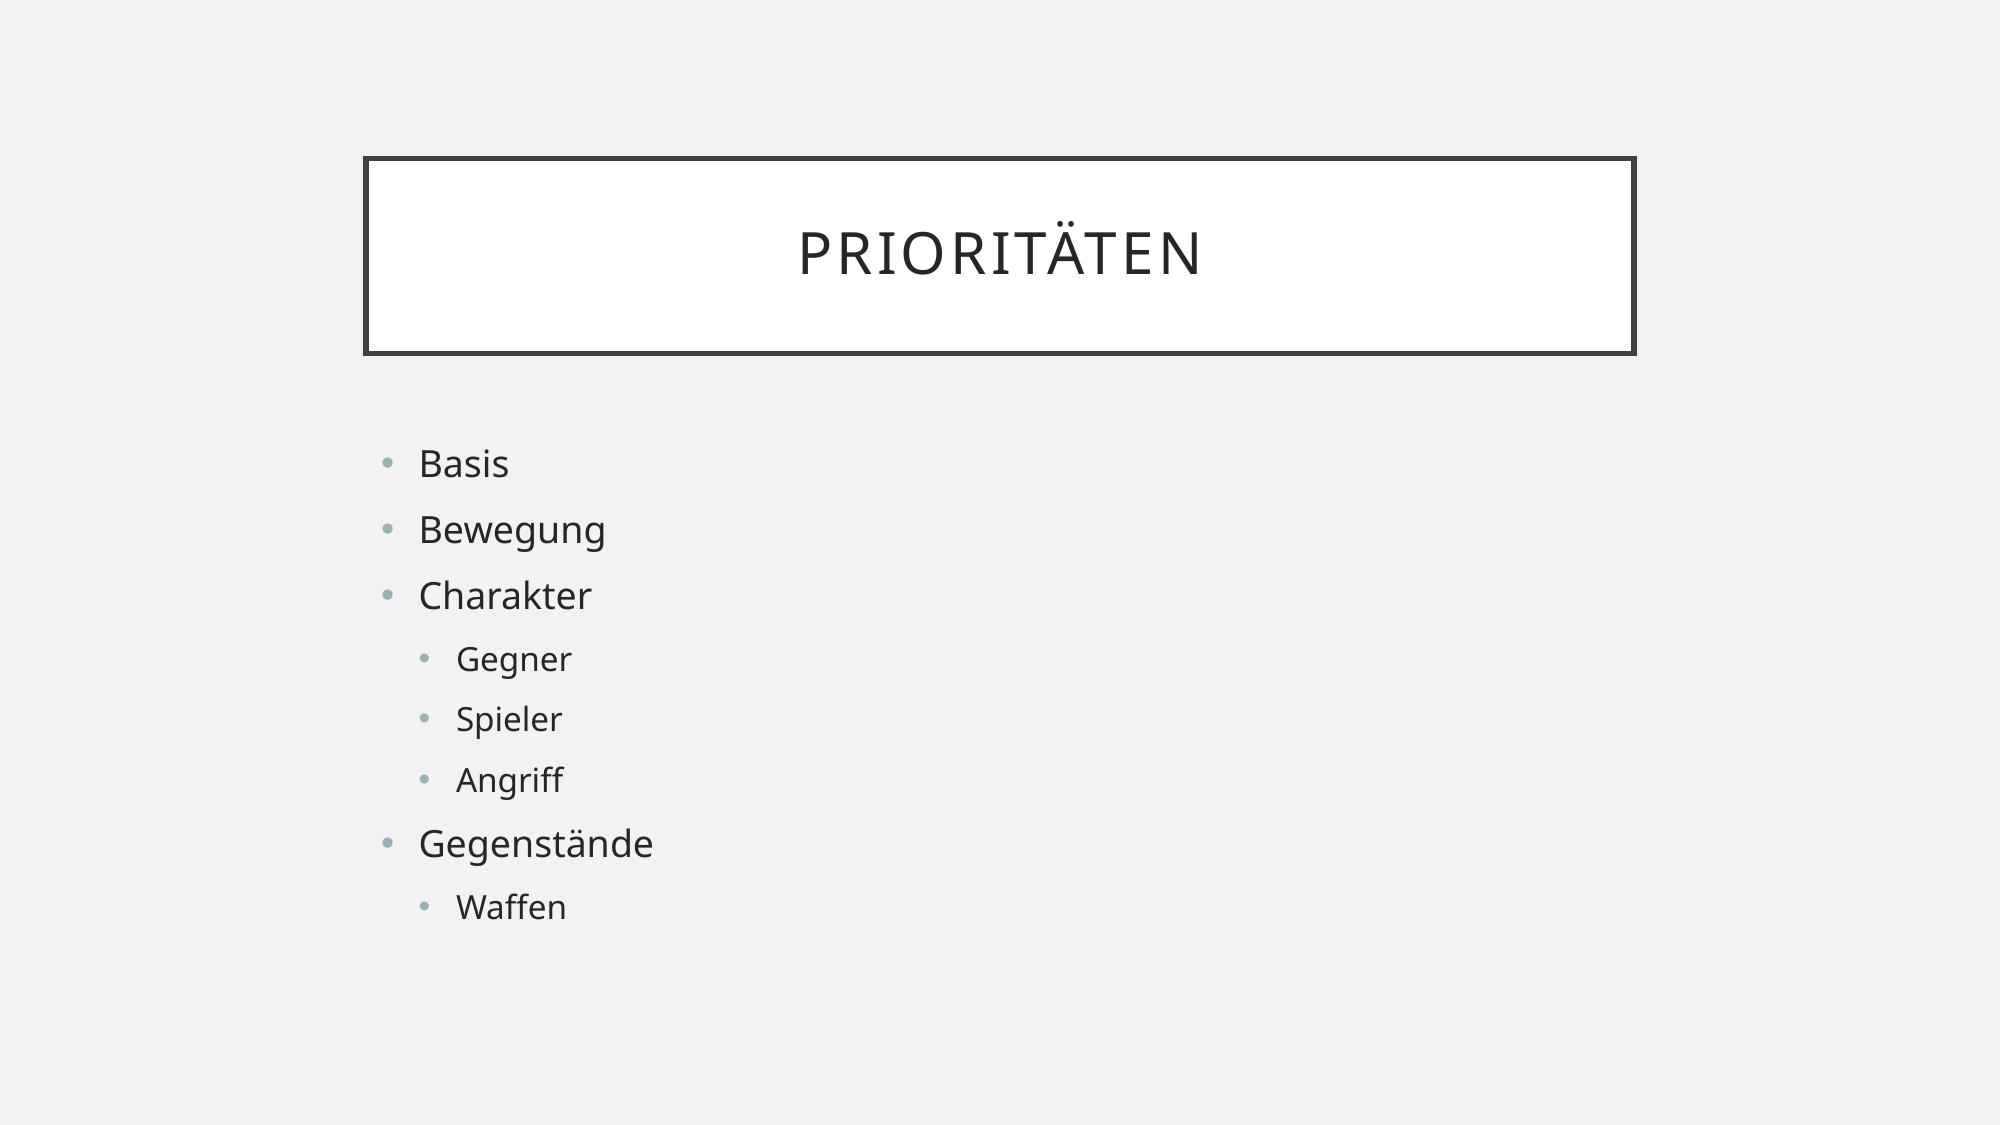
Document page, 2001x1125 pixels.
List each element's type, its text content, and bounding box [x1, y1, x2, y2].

list Basis Bewegung Charakter Gegner Spieler Angriff Gegenstände Waffen [366, 432, 1634, 942]
title Prioritäten [363, 156, 1637, 356]
